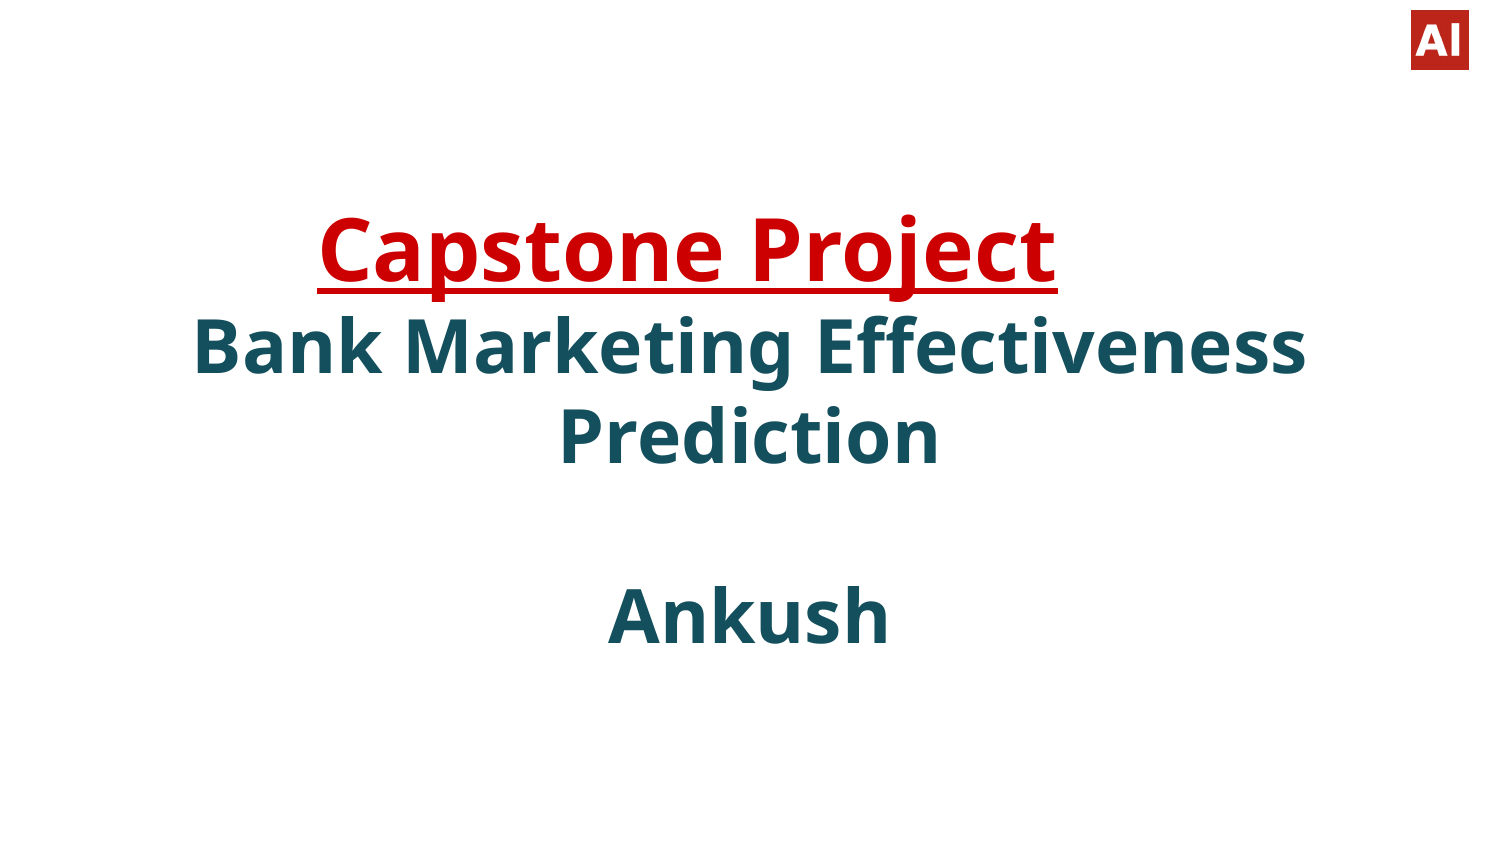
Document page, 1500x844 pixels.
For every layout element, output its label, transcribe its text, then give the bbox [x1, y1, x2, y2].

title Capstone Project Bank Marketing Effectiveness Prediction Ankush [51, 0, 1449, 844]
picture [1449, 10, 1469, 70]
